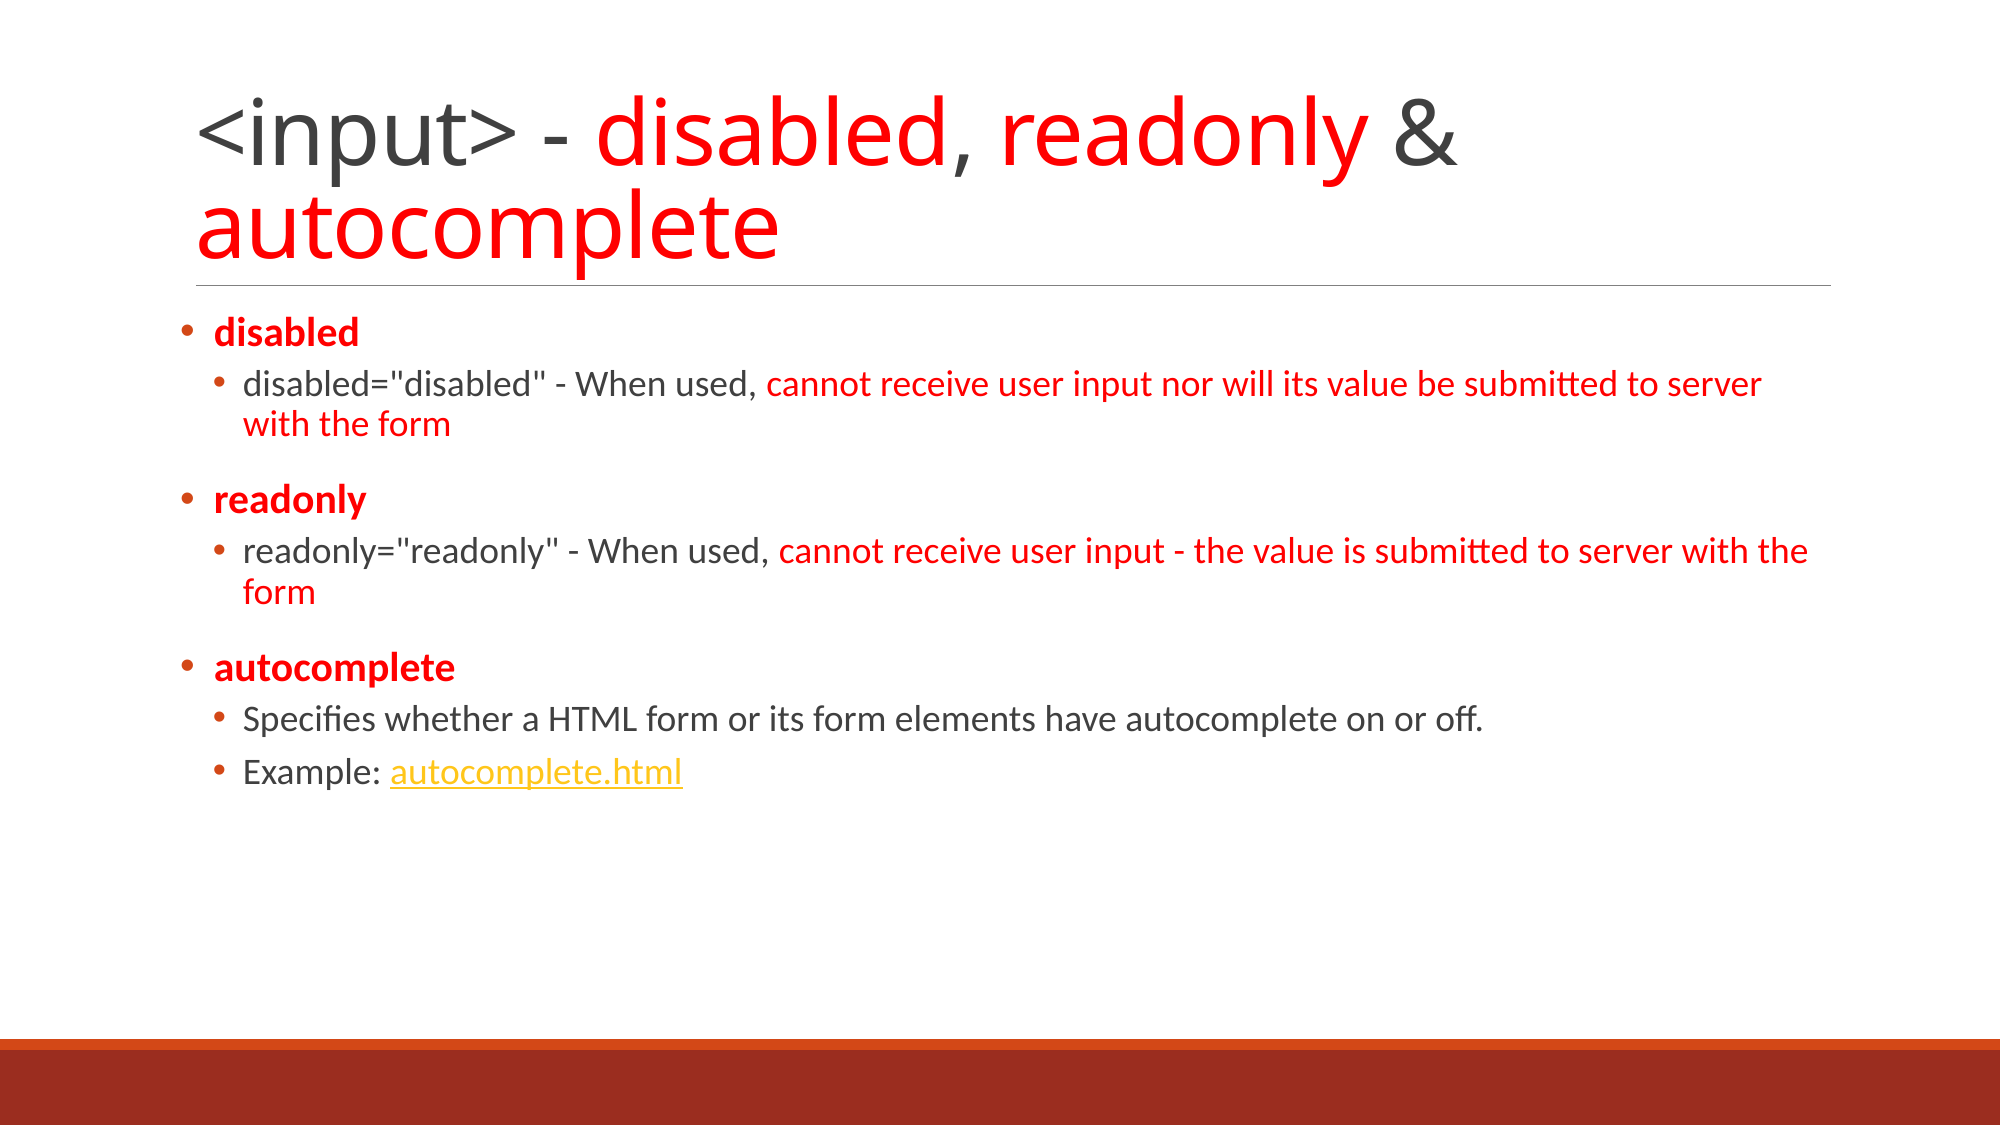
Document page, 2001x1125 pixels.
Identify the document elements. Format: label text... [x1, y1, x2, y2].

title <input> - disabled, readonly & autocomplete [180, 47, 1830, 285]
list disabled disabled="disabled" - When used, cannot receive user input nor will its value be submitted to server with the form readonly readonly="readonly" - When used, cannot receive user input - the value is submitted to server with the form autocomplete Specifies whether a HTML form or its form elements have autocomplete on or off. Example: autocomplete.html [180, 302, 1830, 963]
